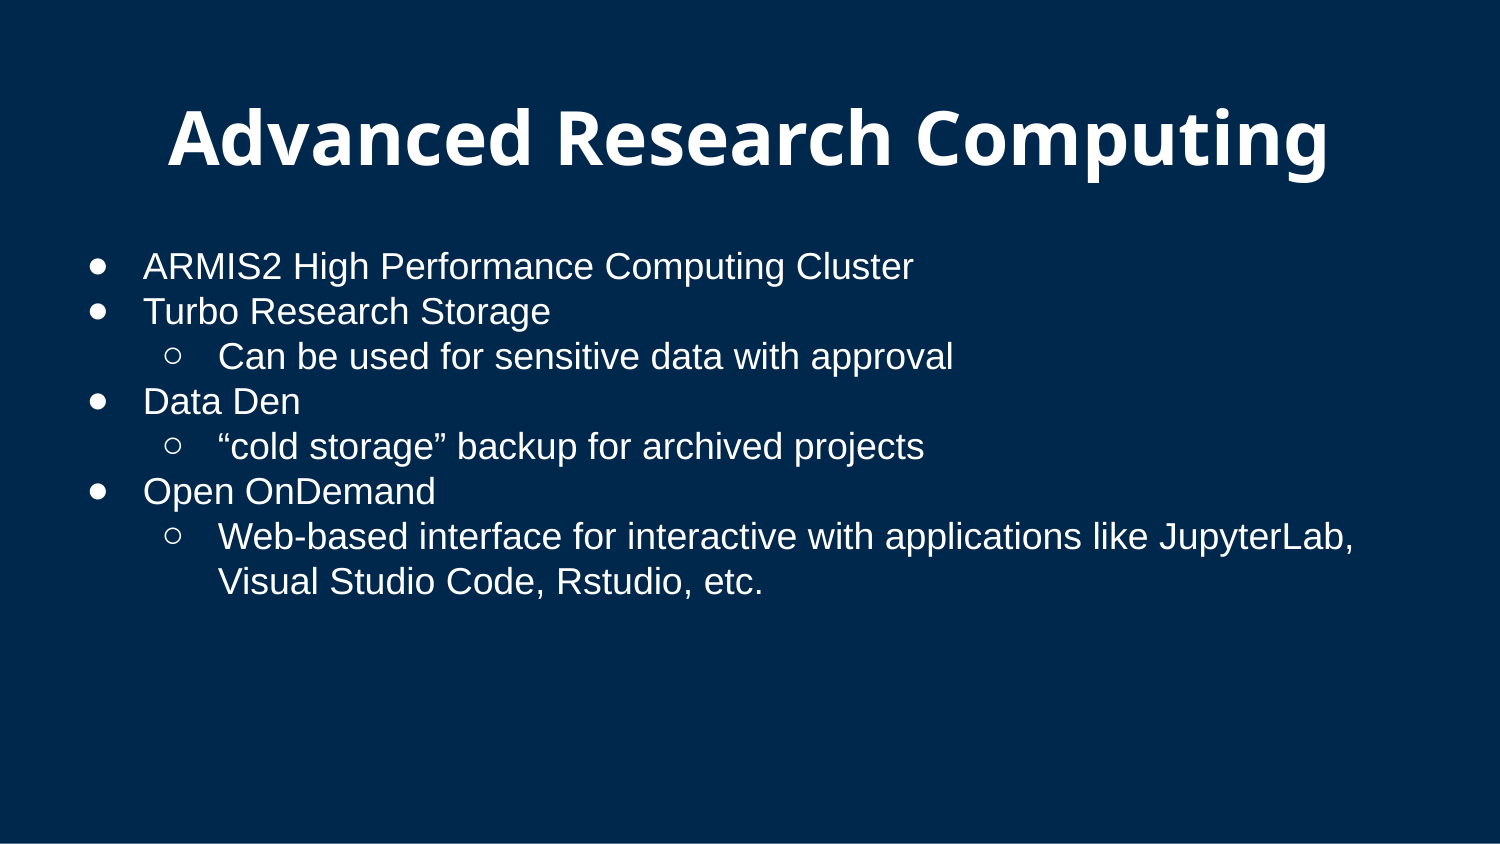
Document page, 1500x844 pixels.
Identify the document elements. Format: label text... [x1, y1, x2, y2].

title Advanced Research Computing [0, 43, 1500, 209]
text_box ARMIS2 High Performance Computing Cluster Turbo Research Storage Can be used for sensitive data with approval Data Den “cold storage” backup for archived projects Open OnDemand Web-based interface for interactive with applications like JupyterLab, Visual Studio Code, Rstudio, etc. [52, 234, 1425, 655]
